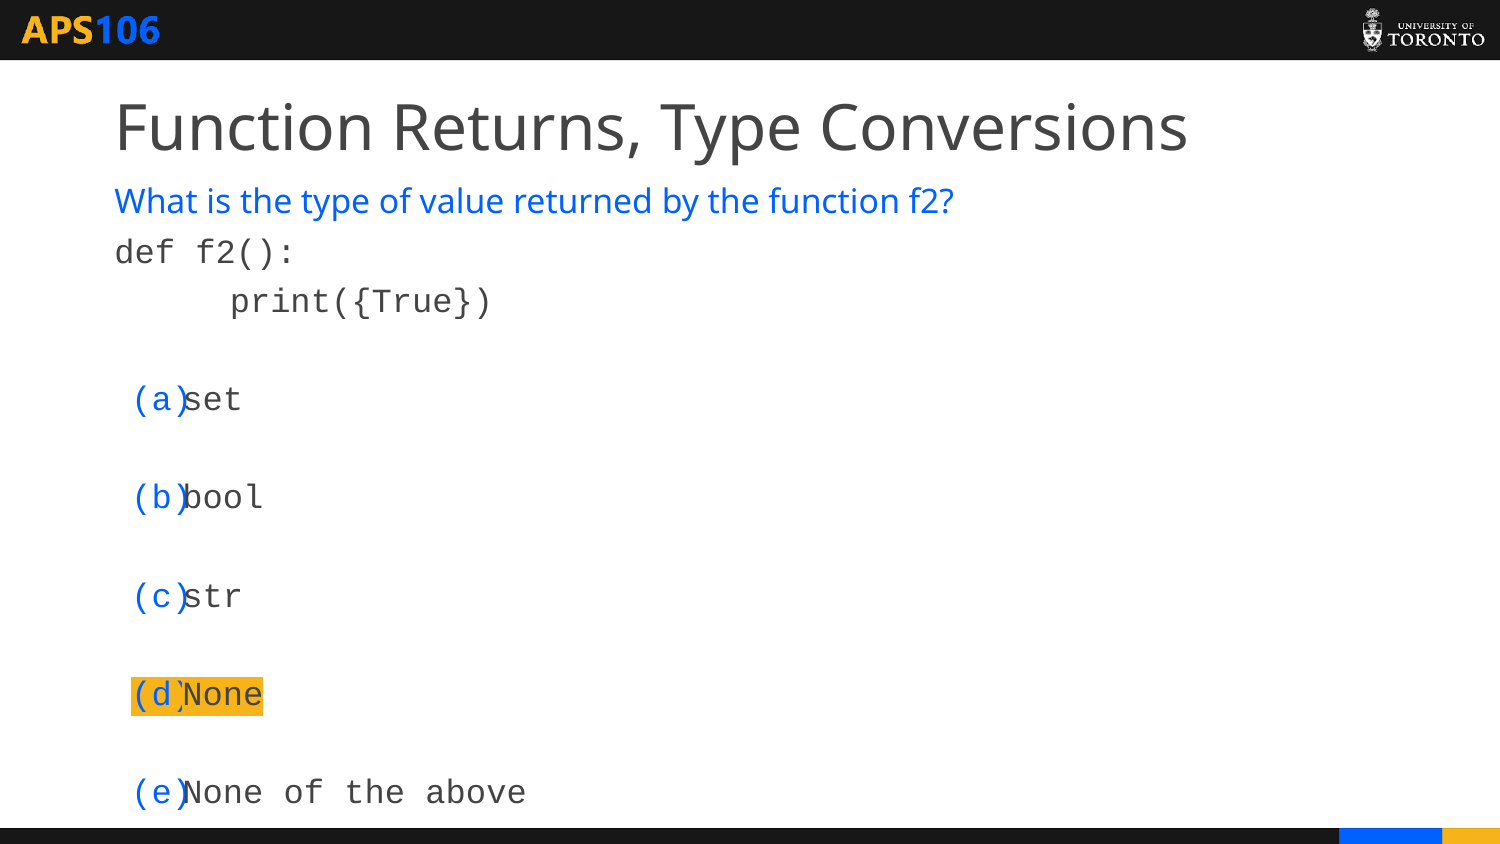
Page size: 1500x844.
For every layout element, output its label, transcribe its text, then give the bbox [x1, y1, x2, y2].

title Function Returns, Type Conversions [103, 89, 1397, 171]
list What is the type of value returned by the function f2? def f2(): print({True}) set bool str None None of the above [103, 179, 1397, 820]
picture [0, 0, 1500, 844]
